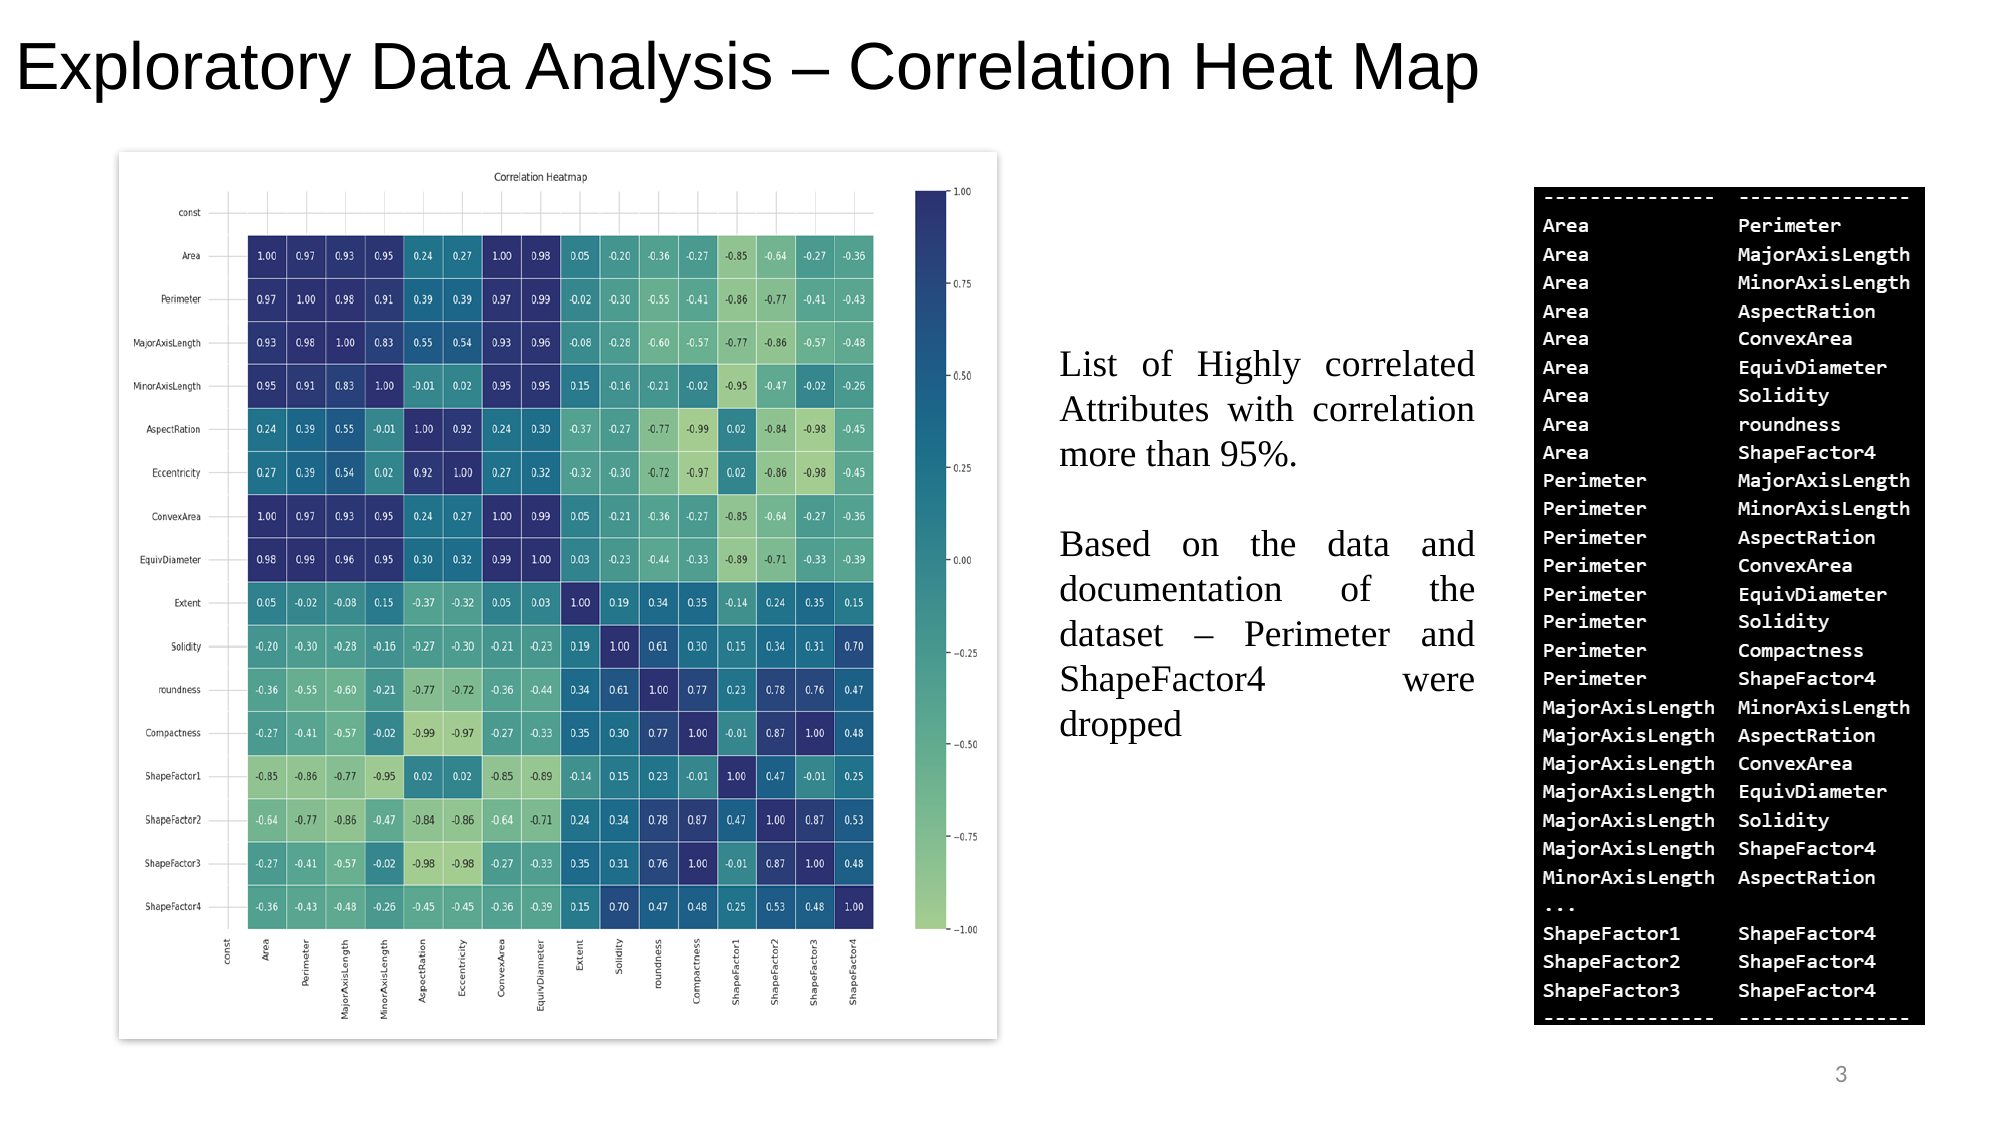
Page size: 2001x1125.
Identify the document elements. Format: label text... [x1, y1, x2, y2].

picture [1534, 187, 1925, 1025]
text_box List of Highly correlated Attributes with correlation more than 95%. Based on the data and documentation of the dataset – Perimeter and ShapeFactor4 were dropped [1044, 331, 1491, 752]
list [133, 165, 983, 1025]
slide_number 3 [1412, 1042, 1863, 1103]
title Exploratory Data Analysis – Correlation Heat Map [0, 3, 2000, 133]
